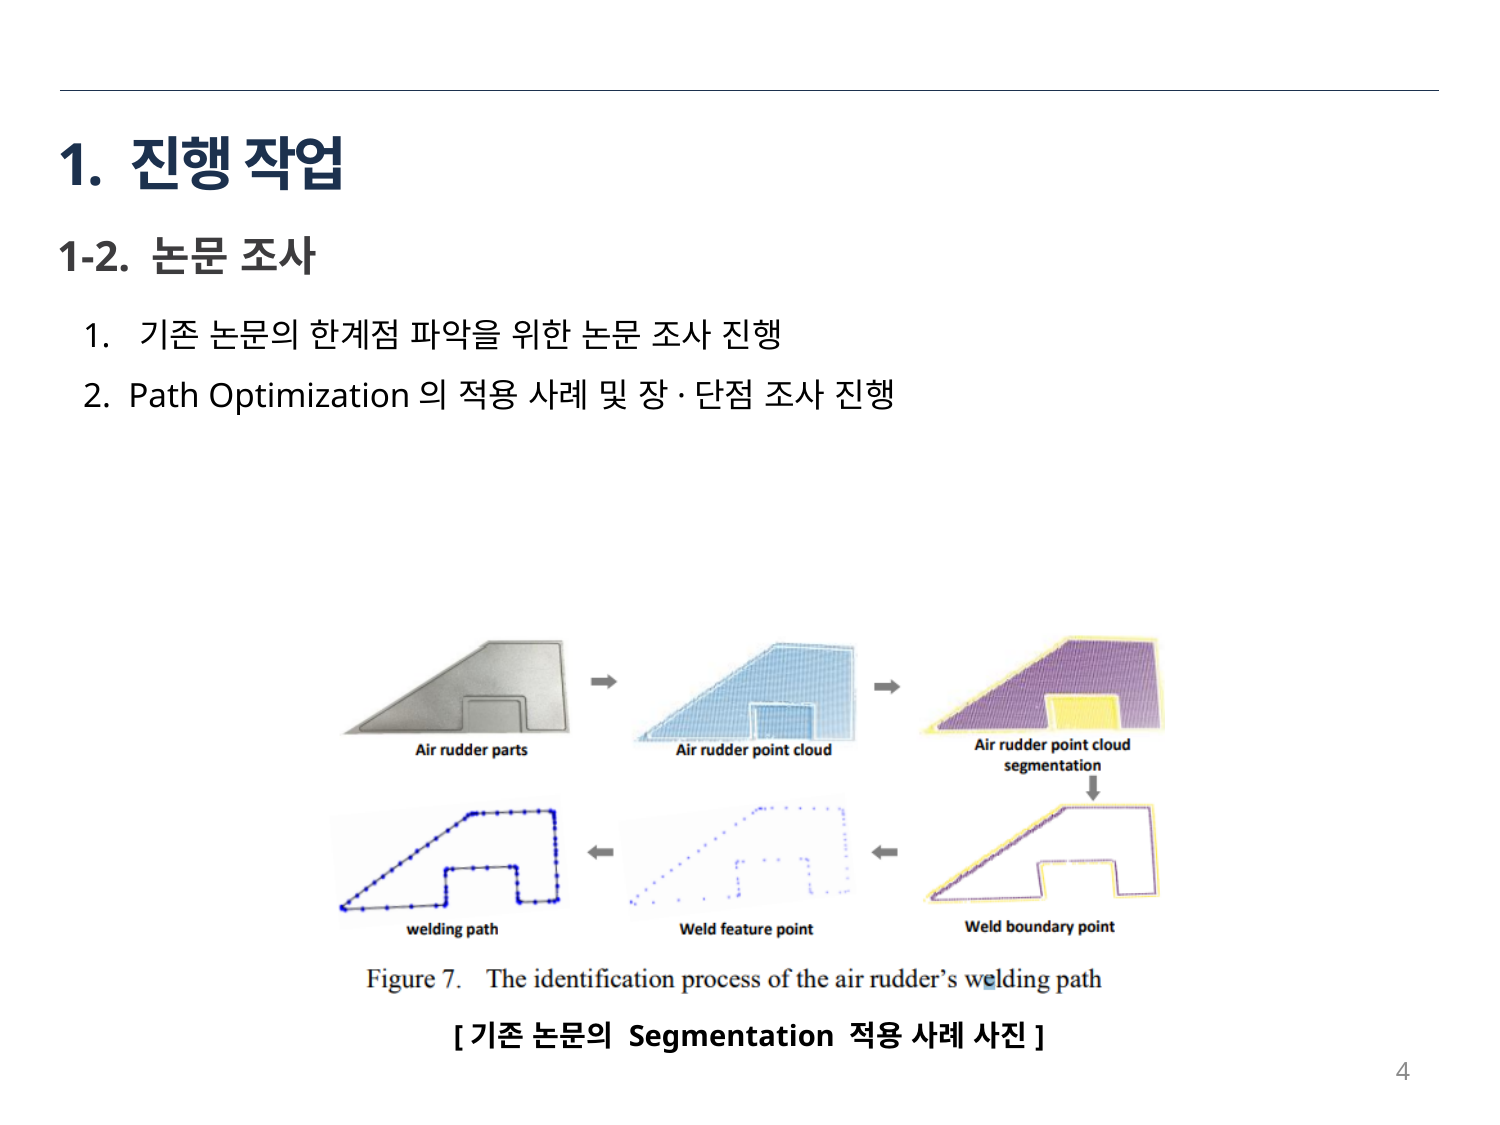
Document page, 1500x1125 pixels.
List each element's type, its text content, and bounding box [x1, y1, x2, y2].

text_box 4 [1074, 1042, 1425, 1103]
text_box 1-2. 논문 조사 [42, 222, 1432, 432]
text_box [기존 논문의 Segmentation 적용 사례 사진] [407, 1021, 1091, 1060]
text_box 기존 논문의 한계점 파악을 위한 논문 조사 진행 2. Path Optimization의 적용 사례 및 장·단점 조사 진행 [68, 286, 1500, 422]
title 1. 진행 작업 [42, 114, 1190, 211]
picture [308, 616, 1165, 1012]
